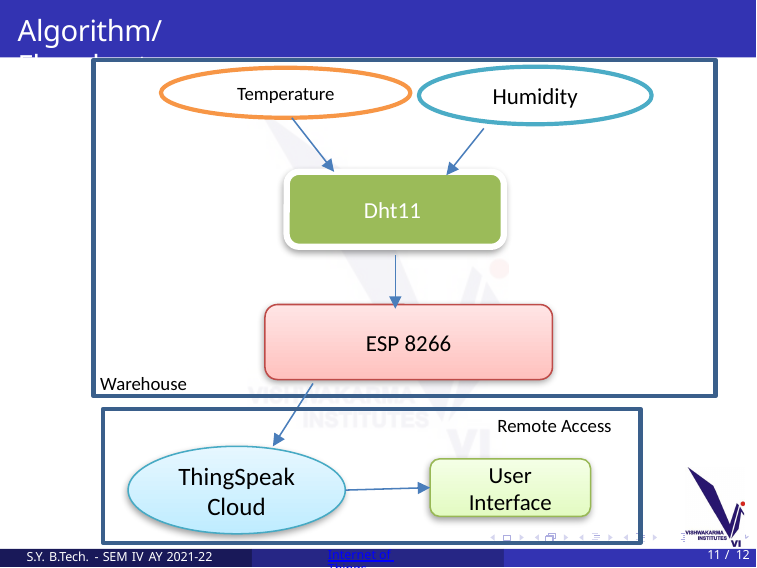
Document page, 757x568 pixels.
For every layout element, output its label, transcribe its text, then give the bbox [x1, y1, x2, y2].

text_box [291, 117, 335, 173]
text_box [446, 128, 485, 176]
picture [314, 398, 509, 407]
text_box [272, 383, 314, 447]
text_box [344, 487, 431, 491]
text_box Remote Access [482, 406, 667, 444]
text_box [0, 548, 757, 568]
text_box Warehouse [85, 364, 261, 402]
picture [247, 398, 272, 407]
text_box Algorithm/Flowchart [15, 9, 273, 83]
text_box [101, 407, 643, 545]
text_box [91, 58, 718, 398]
picture [685, 467, 745, 547]
